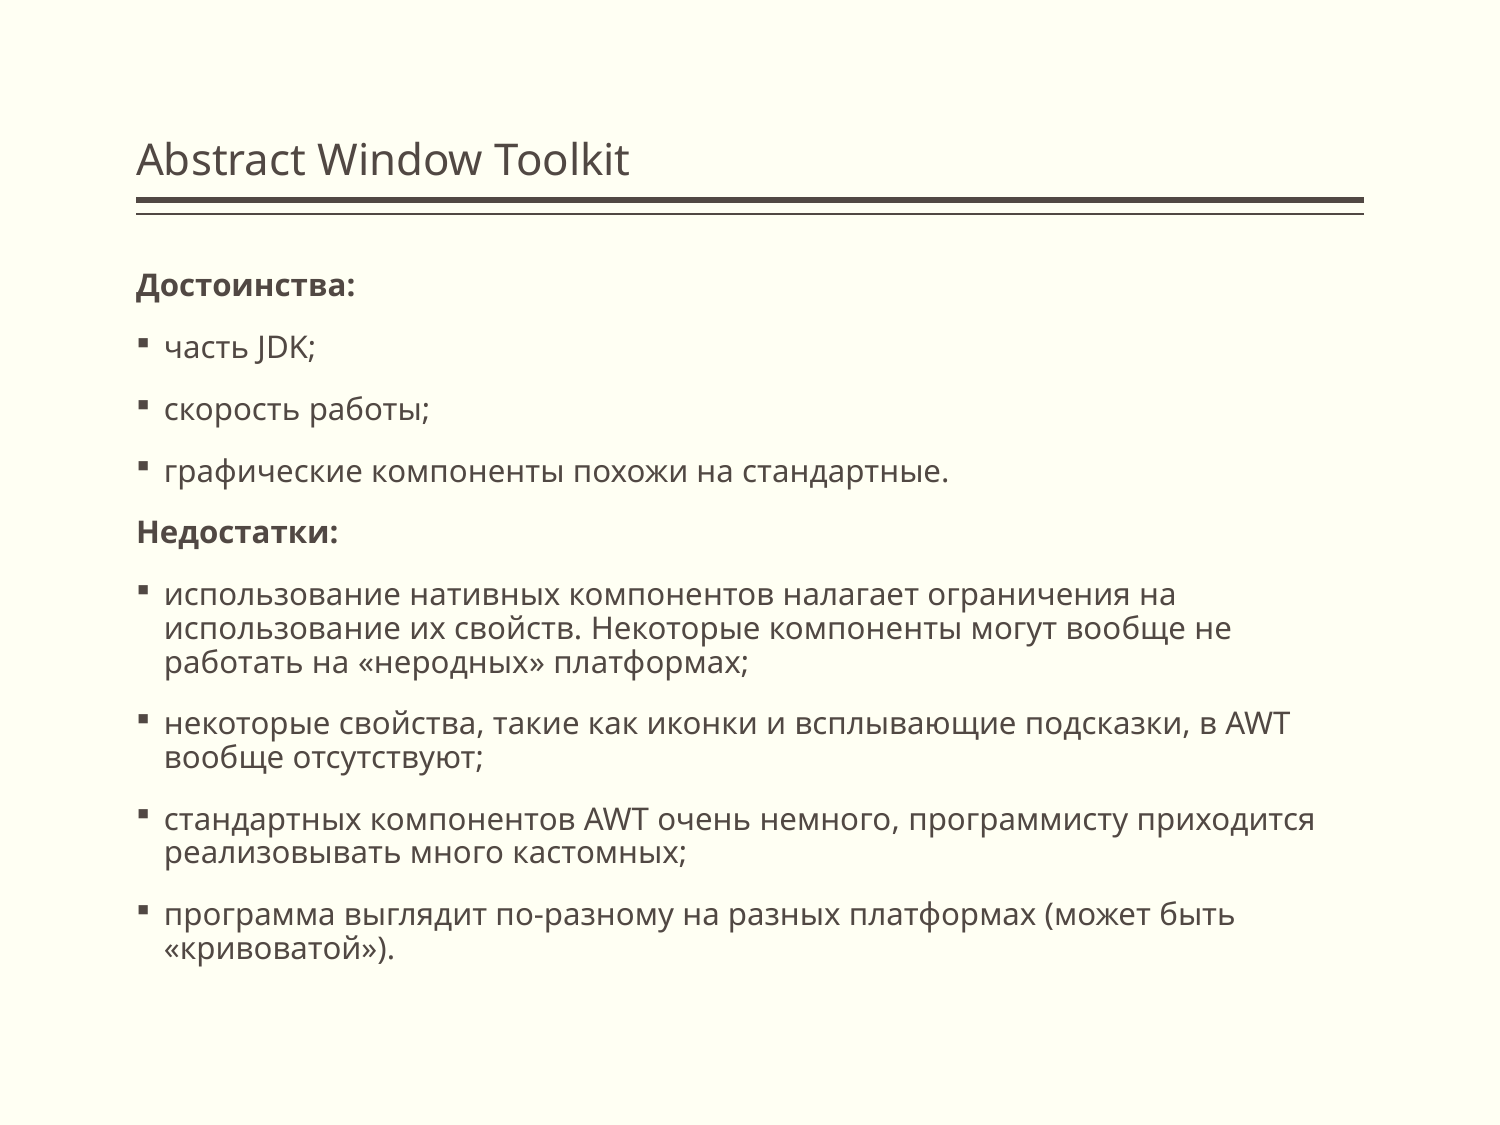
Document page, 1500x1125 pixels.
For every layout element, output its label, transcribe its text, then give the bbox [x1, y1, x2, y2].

title Abstract Window Toolkit [135, 12, 1364, 193]
list Достоинства: часть JDK; скорость работы; графические компоненты похожи на стандартные. Недостатки: использование нативных компонентов налагает ограничения на использование их свойств. Некоторые компоненты могут вообще не работать на «неродных» платформах; некоторые свойства, такие как иконки и всплывающие подсказки, в AWT вообще отсутствуют; стандартных компонентов AWT очень немного, программисту приходится реализовывать много кастомных; программа выглядит по-разному на разных платформах (может быть «кривоватой»). [135, 262, 1364, 1013]
